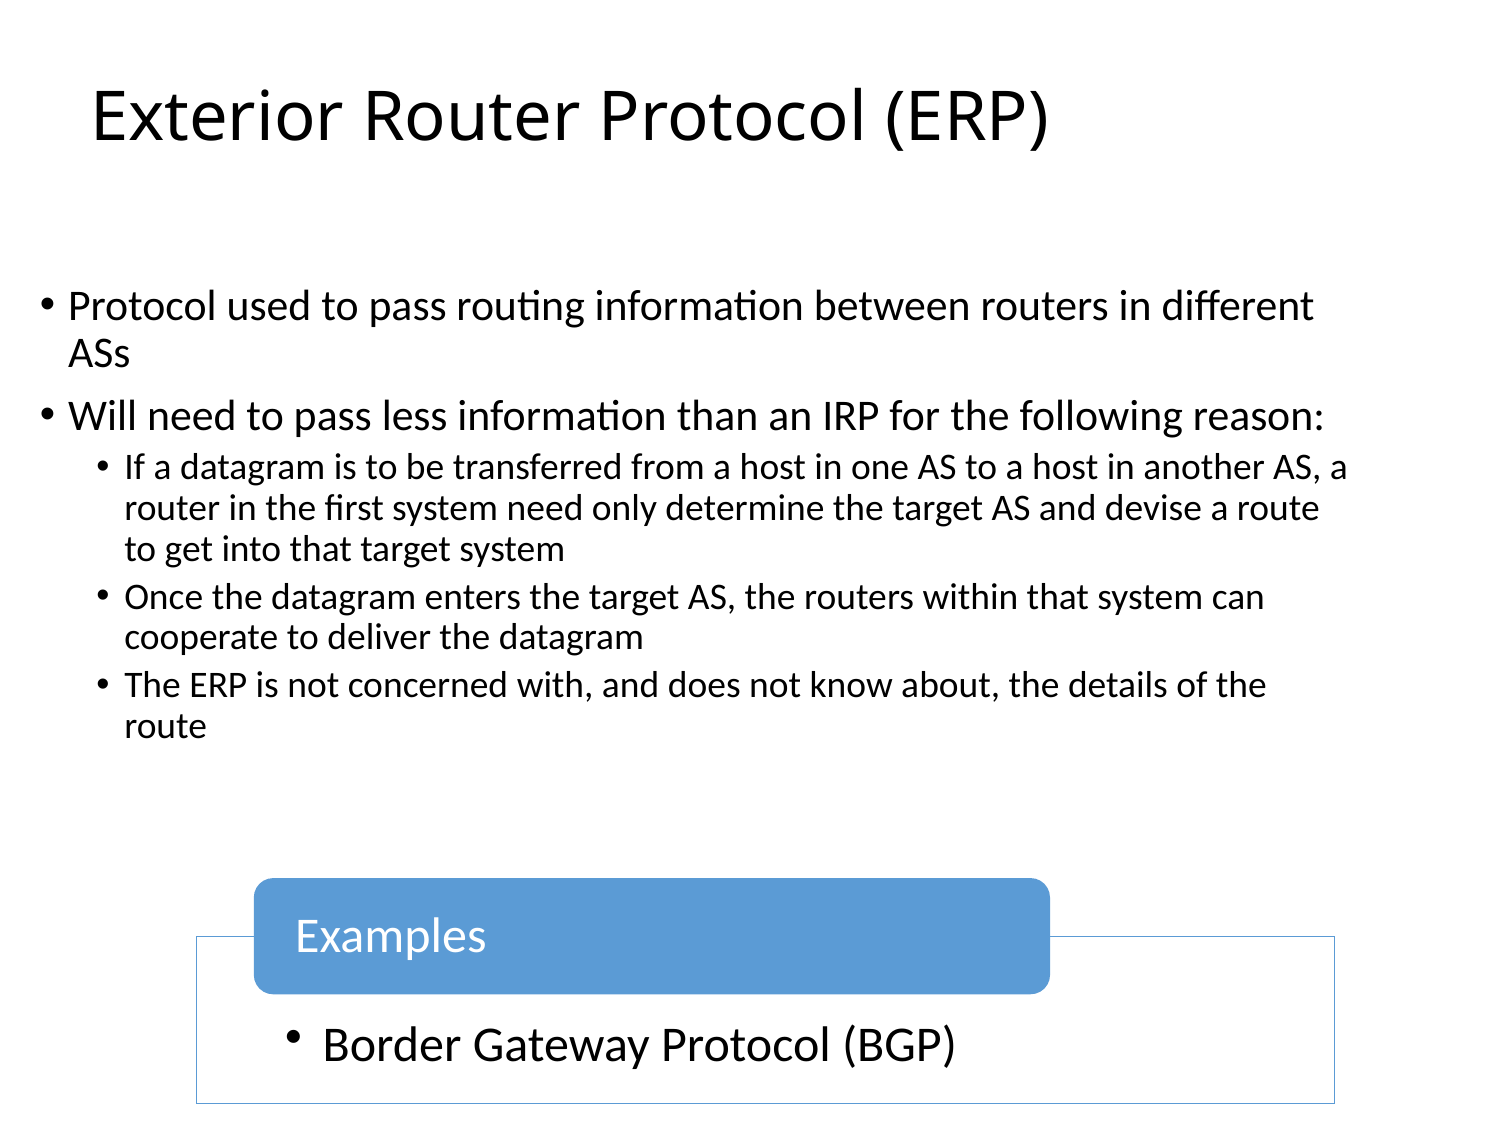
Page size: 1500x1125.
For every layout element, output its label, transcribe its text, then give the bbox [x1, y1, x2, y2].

title Exterior Router Protocol (ERP) [75, 24, 1425, 212]
list Protocol used to pass routing information between routers in different ASs Will need to pass less information than an IRP for the following reason: If a datagram is to be transferred from a host in one AS to a host in another AS, a router in the first system need only determine the target AS and devise a route to get into that target system Once the datagram enters the target AS, the routers within that system can cooperate to deliver the datagram The ERP is not concerned with, and does not know about, the details of the route [24, 275, 1375, 938]
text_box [196, 874, 1335, 1107]
